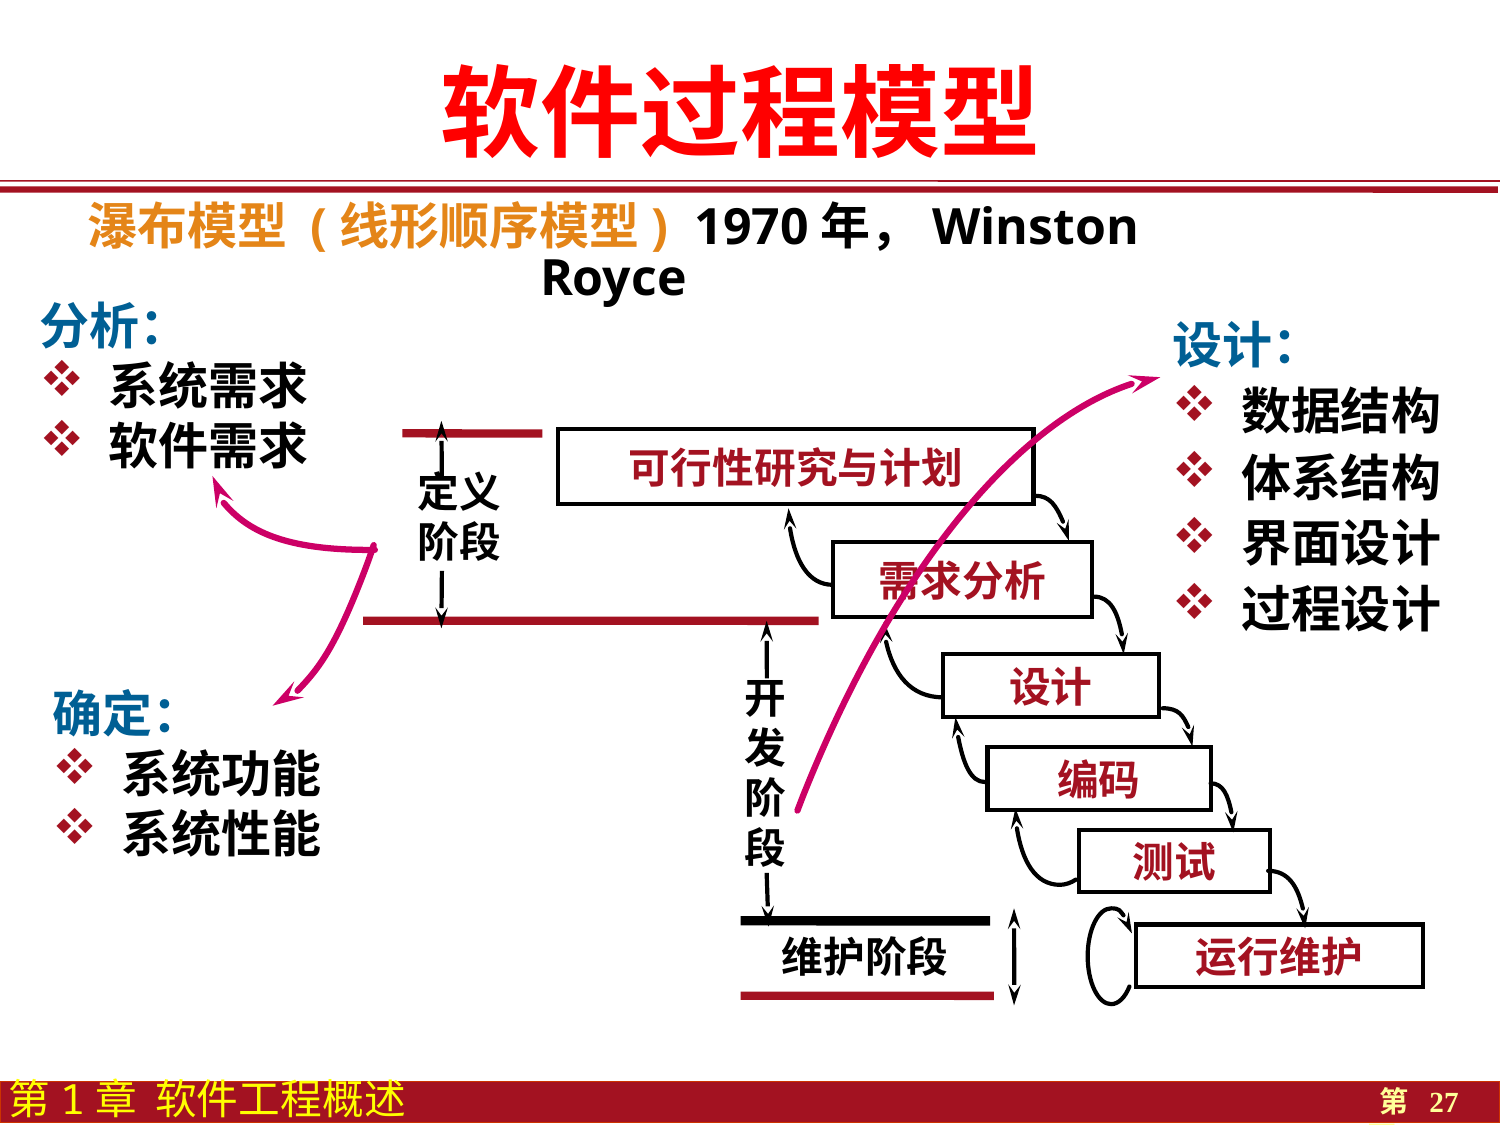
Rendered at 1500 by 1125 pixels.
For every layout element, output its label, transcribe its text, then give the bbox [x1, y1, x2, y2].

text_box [362, 420, 1424, 1006]
text_box [212, 475, 357, 550]
text_box [272, 549, 357, 706]
text_box 设计： 数据结构 体系结构 界面设计 过程设计 [1157, 300, 1483, 646]
text_box 软件过程模型 [425, 62, 1075, 175]
text_box 分析： 系统需求 软件需求 [24, 287, 338, 483]
text_box 确定： 系统功能 系统性能 [37, 674, 350, 870]
title 瀑布模型 (线形顺序模型) 1970年，Winston Royce [3, 196, 1223, 275]
text_box [1062, 375, 1161, 419]
